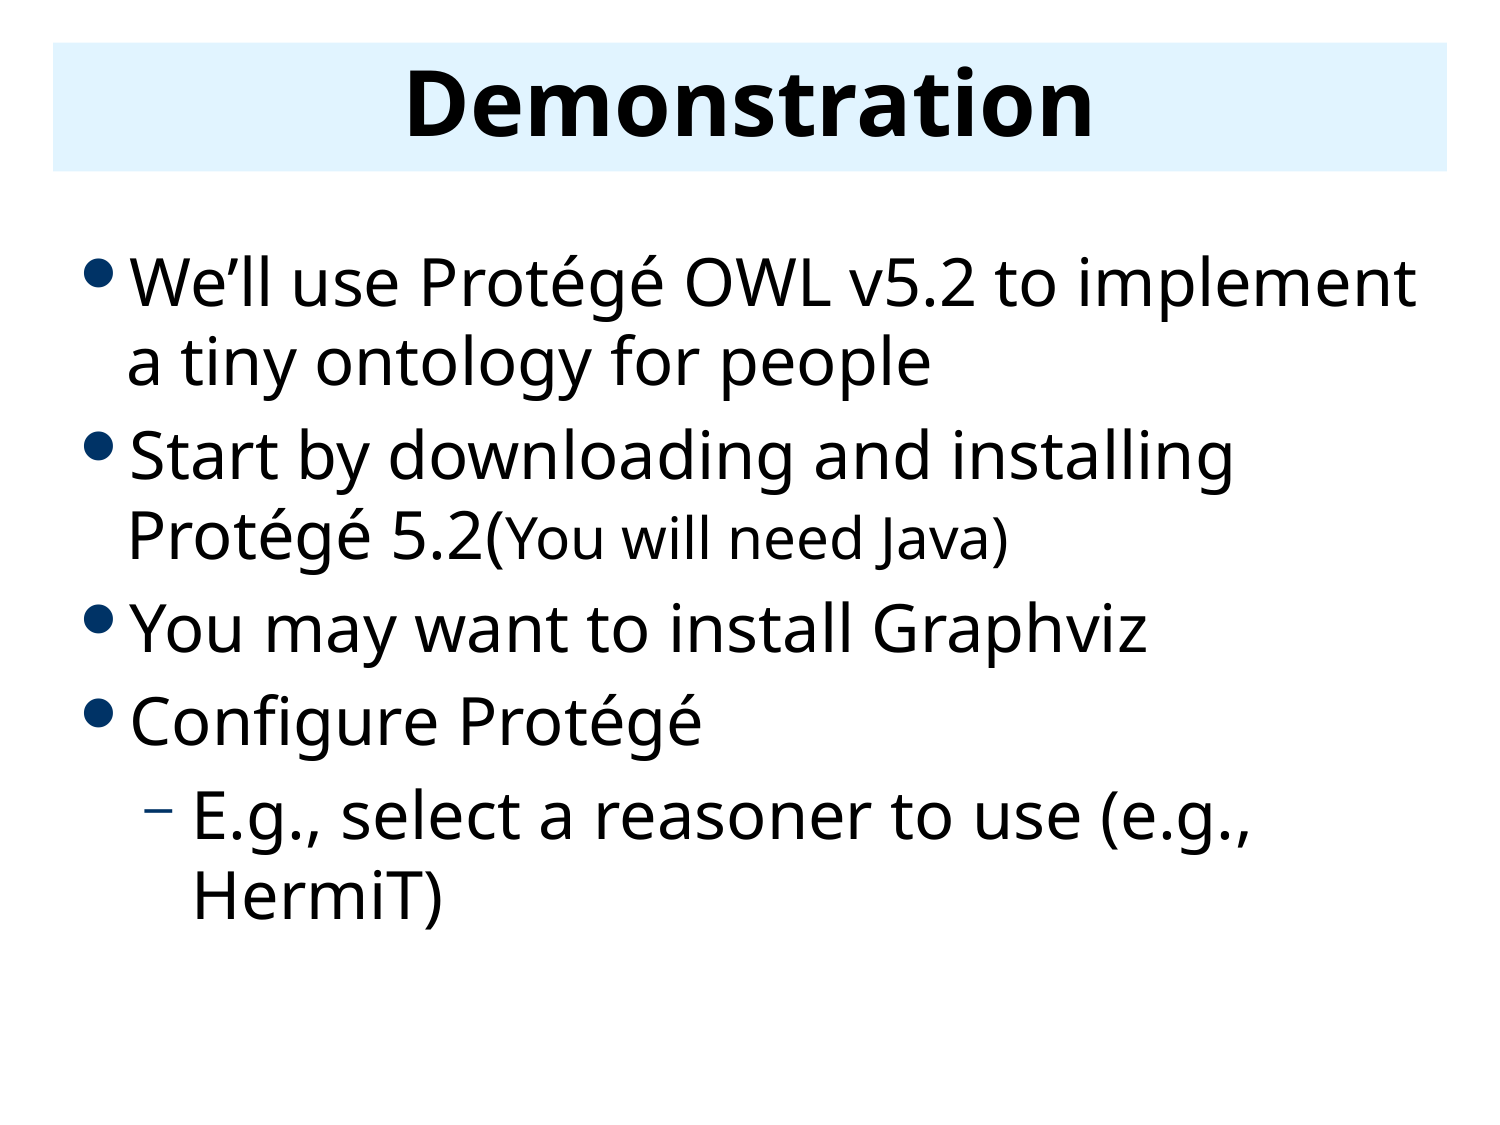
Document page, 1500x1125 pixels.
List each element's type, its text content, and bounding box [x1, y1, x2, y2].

title Demonstration [53, 42, 1447, 172]
list We’ll use Protégé OWL v5.2 to implement a tiny ontology for people Start by downloading and installing Protégé 5.2(You will need Java) You may want to install Graphviz Configure Protégé E.g., select a reasoner to use (e.g., HermiT) [64, 231, 1436, 1047]
